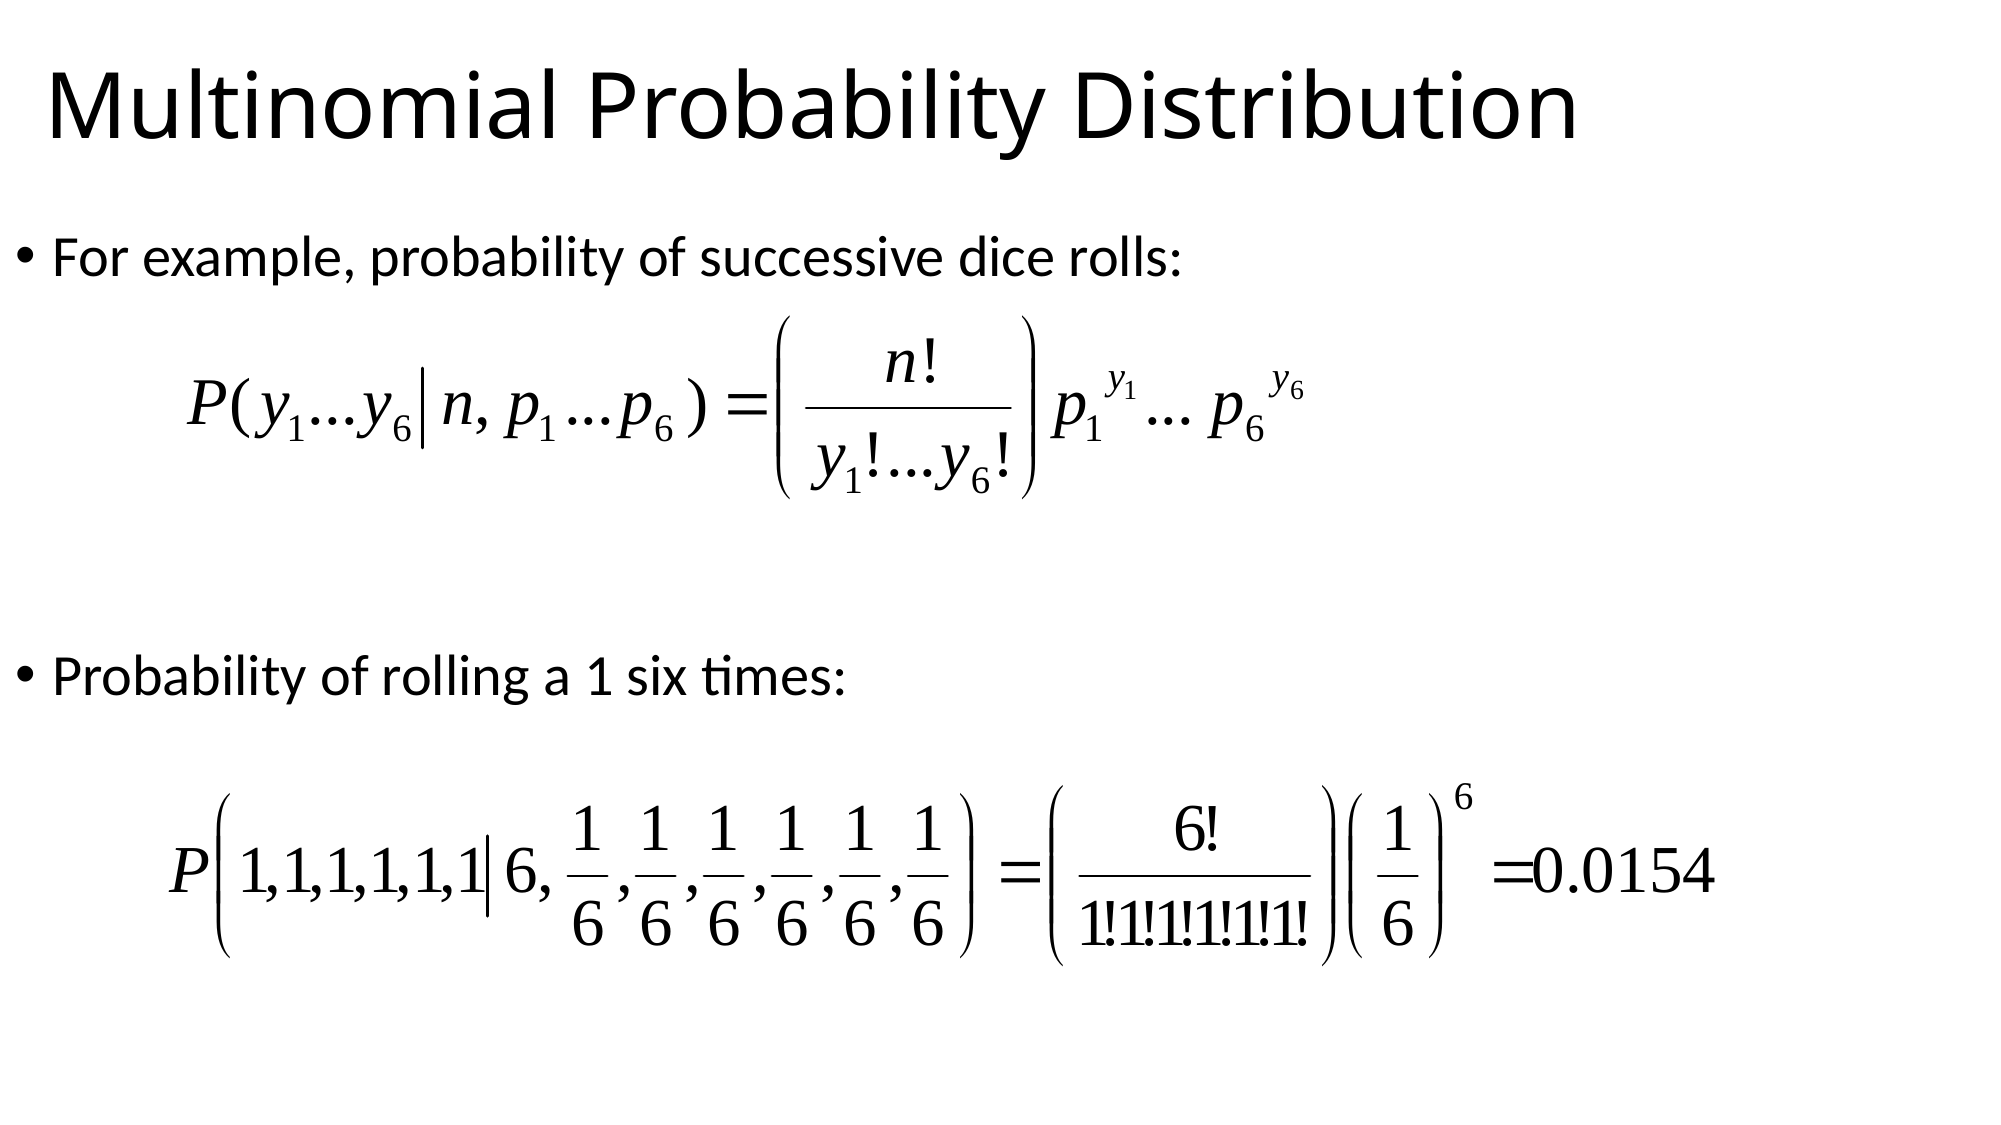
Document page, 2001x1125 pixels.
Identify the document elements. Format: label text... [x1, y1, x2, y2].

title Multinomial Probability Distribution [29, 0, 1967, 218]
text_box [174, 302, 1323, 514]
list For example, probability of successive dice rolls: Probability of rolling a 1 six times: [0, 219, 2000, 1125]
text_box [157, 764, 1727, 983]
